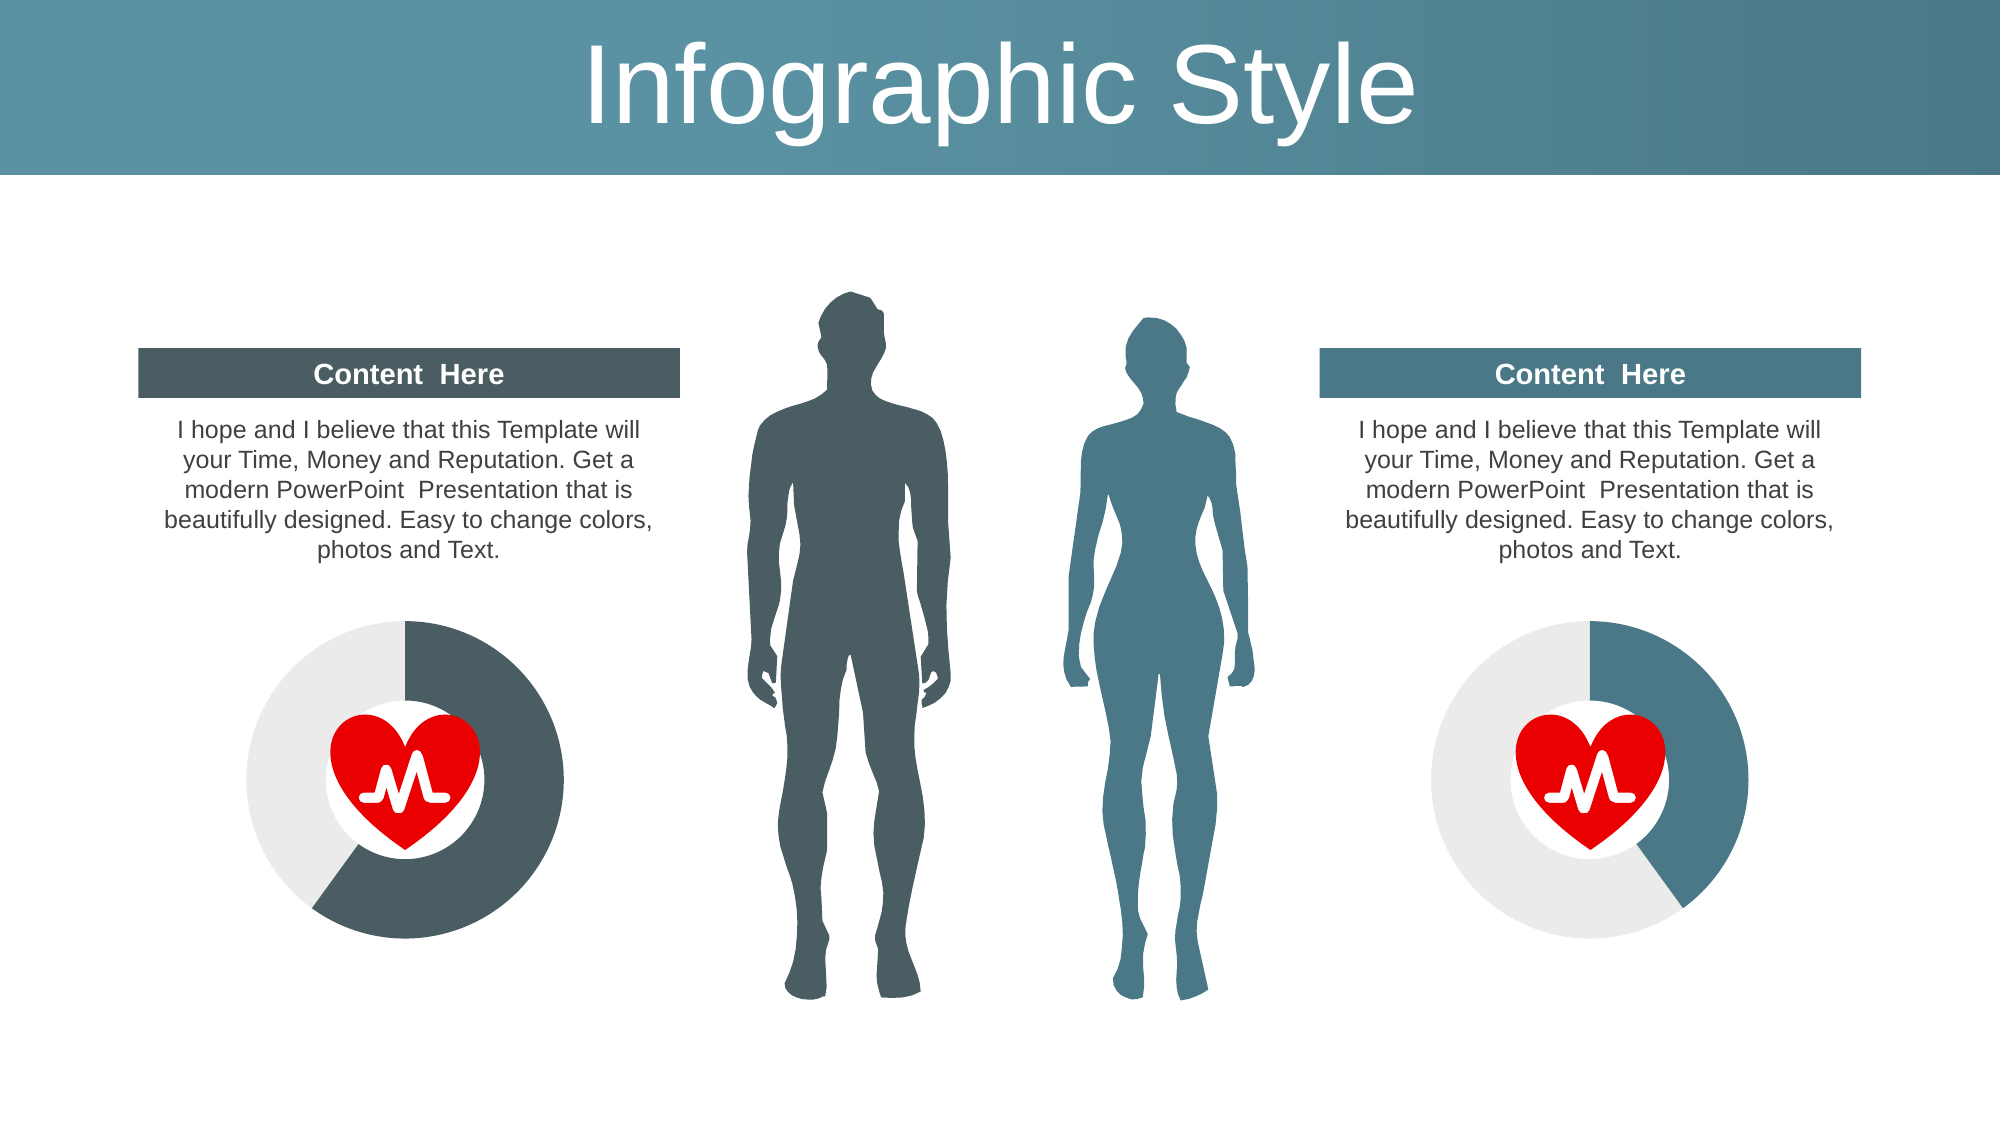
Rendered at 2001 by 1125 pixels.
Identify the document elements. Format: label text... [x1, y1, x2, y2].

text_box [138, 347, 680, 574]
chart [233, 614, 578, 946]
text_box [1063, 317, 1255, 1001]
list Infographic Style [50, 27, 1950, 147]
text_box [1319, 347, 1862, 574]
text_box [747, 291, 951, 1000]
chart [1417, 614, 1762, 946]
